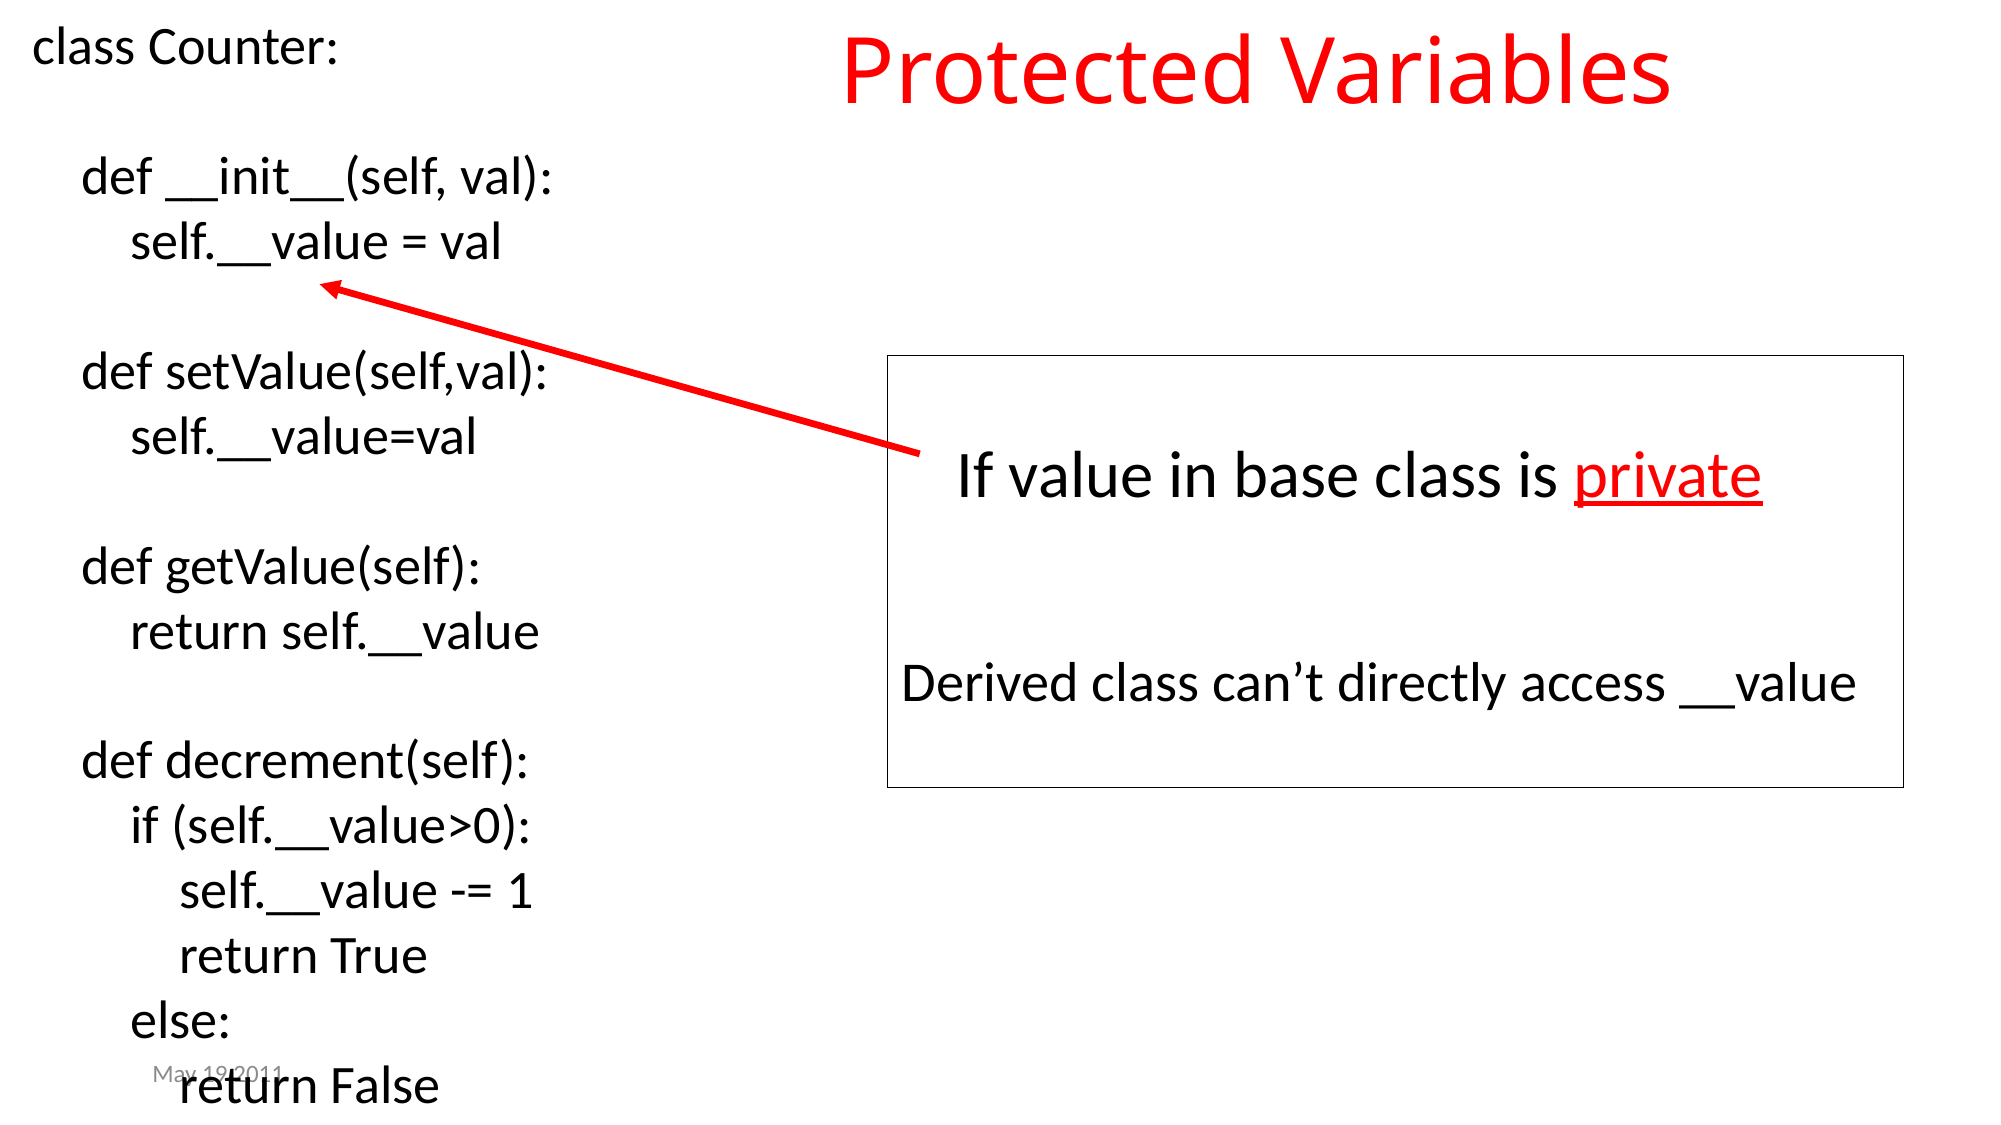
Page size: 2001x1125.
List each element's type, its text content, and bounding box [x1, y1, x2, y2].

text_box class Counter: def __init__(self, val): self.__value = val def setValue(self,val): self.__value=val def getValue(self): return self.__value def decrement(self): if (self.__value>0): self.__value -= 1 return True else: return False [17, 2, 1943, 1122]
title Protected Variables [824, 0, 2000, 184]
text_box If value in base class is private Derived class can’t directly access __value [887, 355, 1904, 788]
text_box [319, 284, 920, 454]
